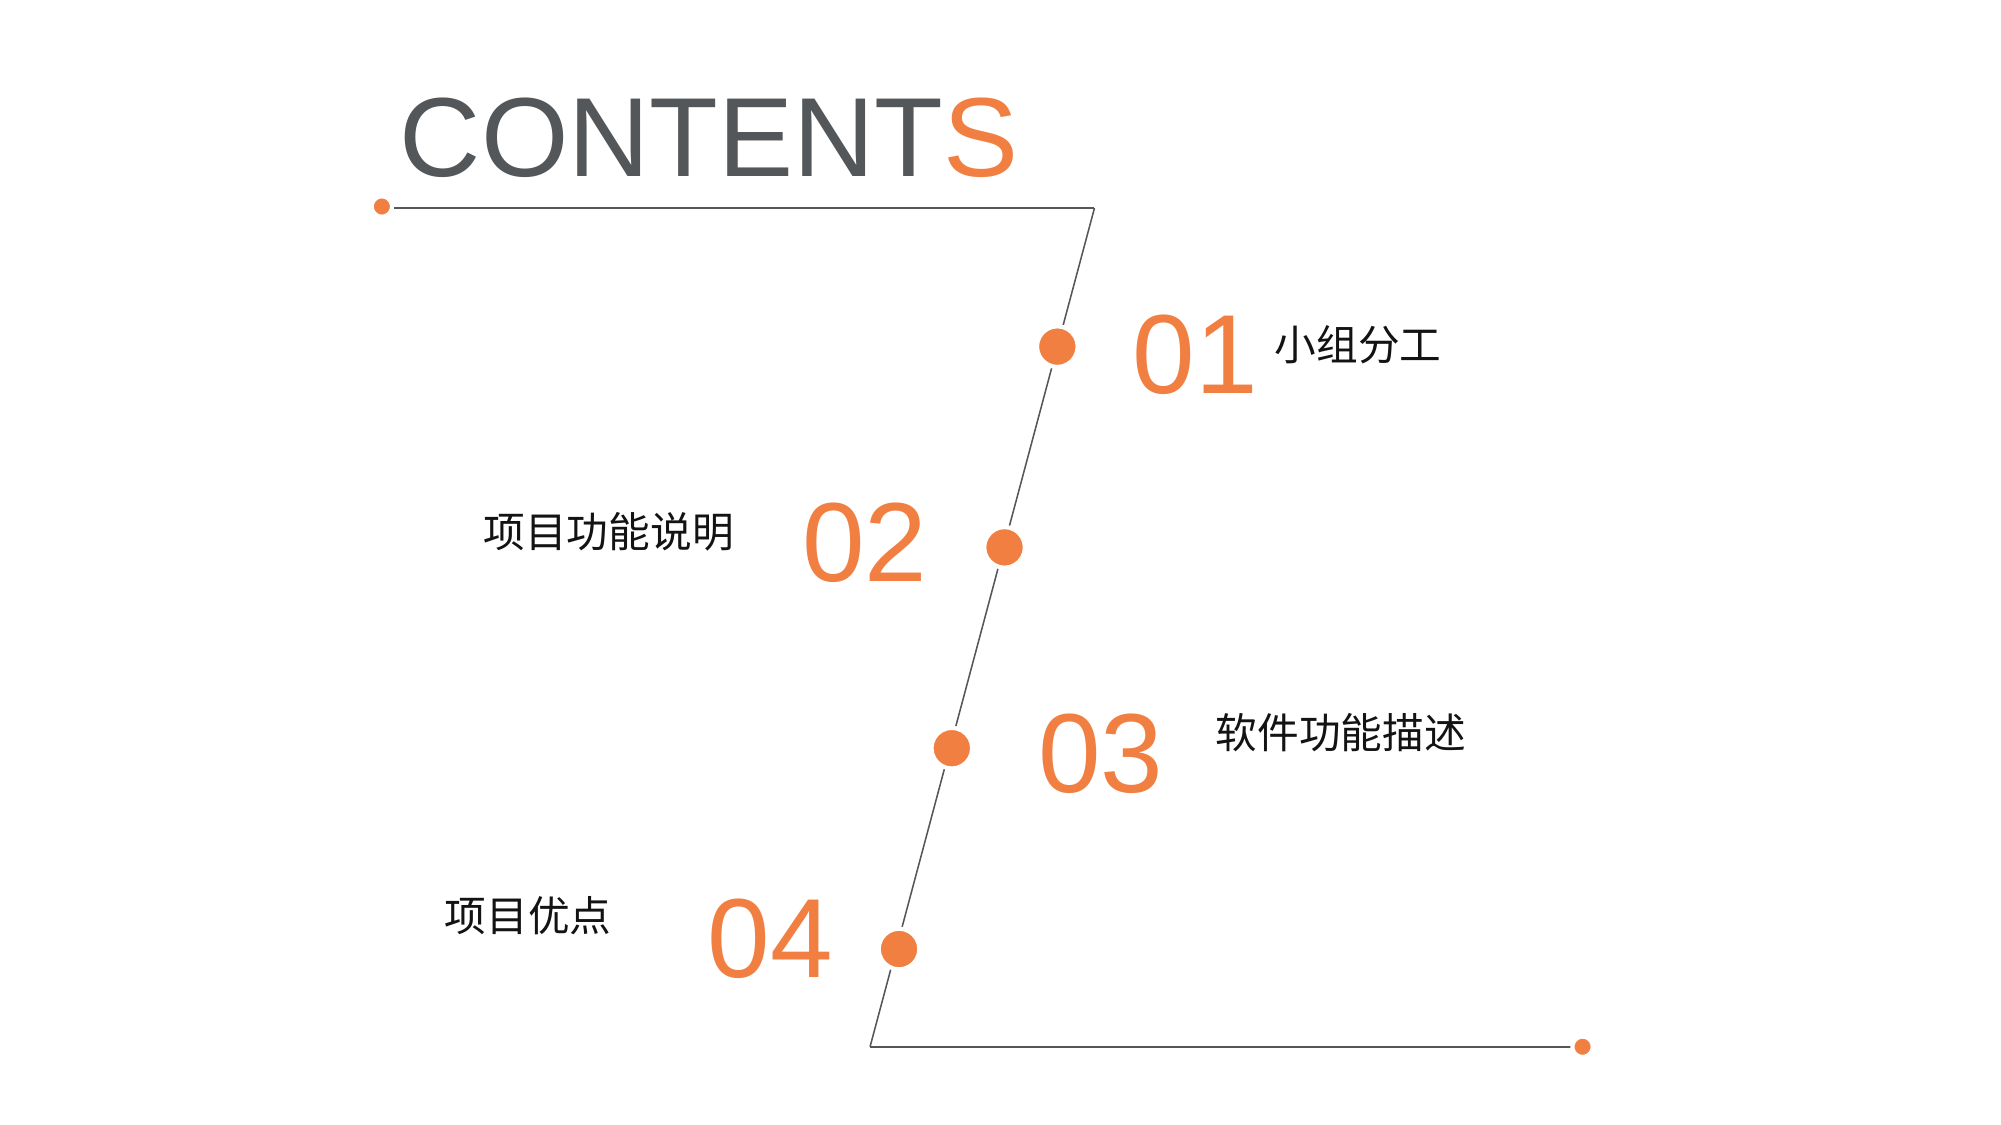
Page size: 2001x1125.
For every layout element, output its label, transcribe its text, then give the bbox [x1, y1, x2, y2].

text_box CONTENTS [385, 56, 1034, 207]
text_box 软件功能描述 [1200, 699, 1481, 764]
text_box 项目功能说明 [468, 498, 749, 564]
text_box 01 [1118, 273, 1296, 424]
text_box 小组分工 [1259, 311, 1457, 377]
text_box 03 [1099, 672, 1201, 823]
text_box [369, 194, 395, 219]
text_box 02 [787, 462, 864, 612]
text_box [1570, 1034, 1595, 1059]
text_box 04 [692, 857, 864, 1008]
text_box 项目优点 [429, 882, 627, 948]
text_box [869, 214, 1095, 1046]
